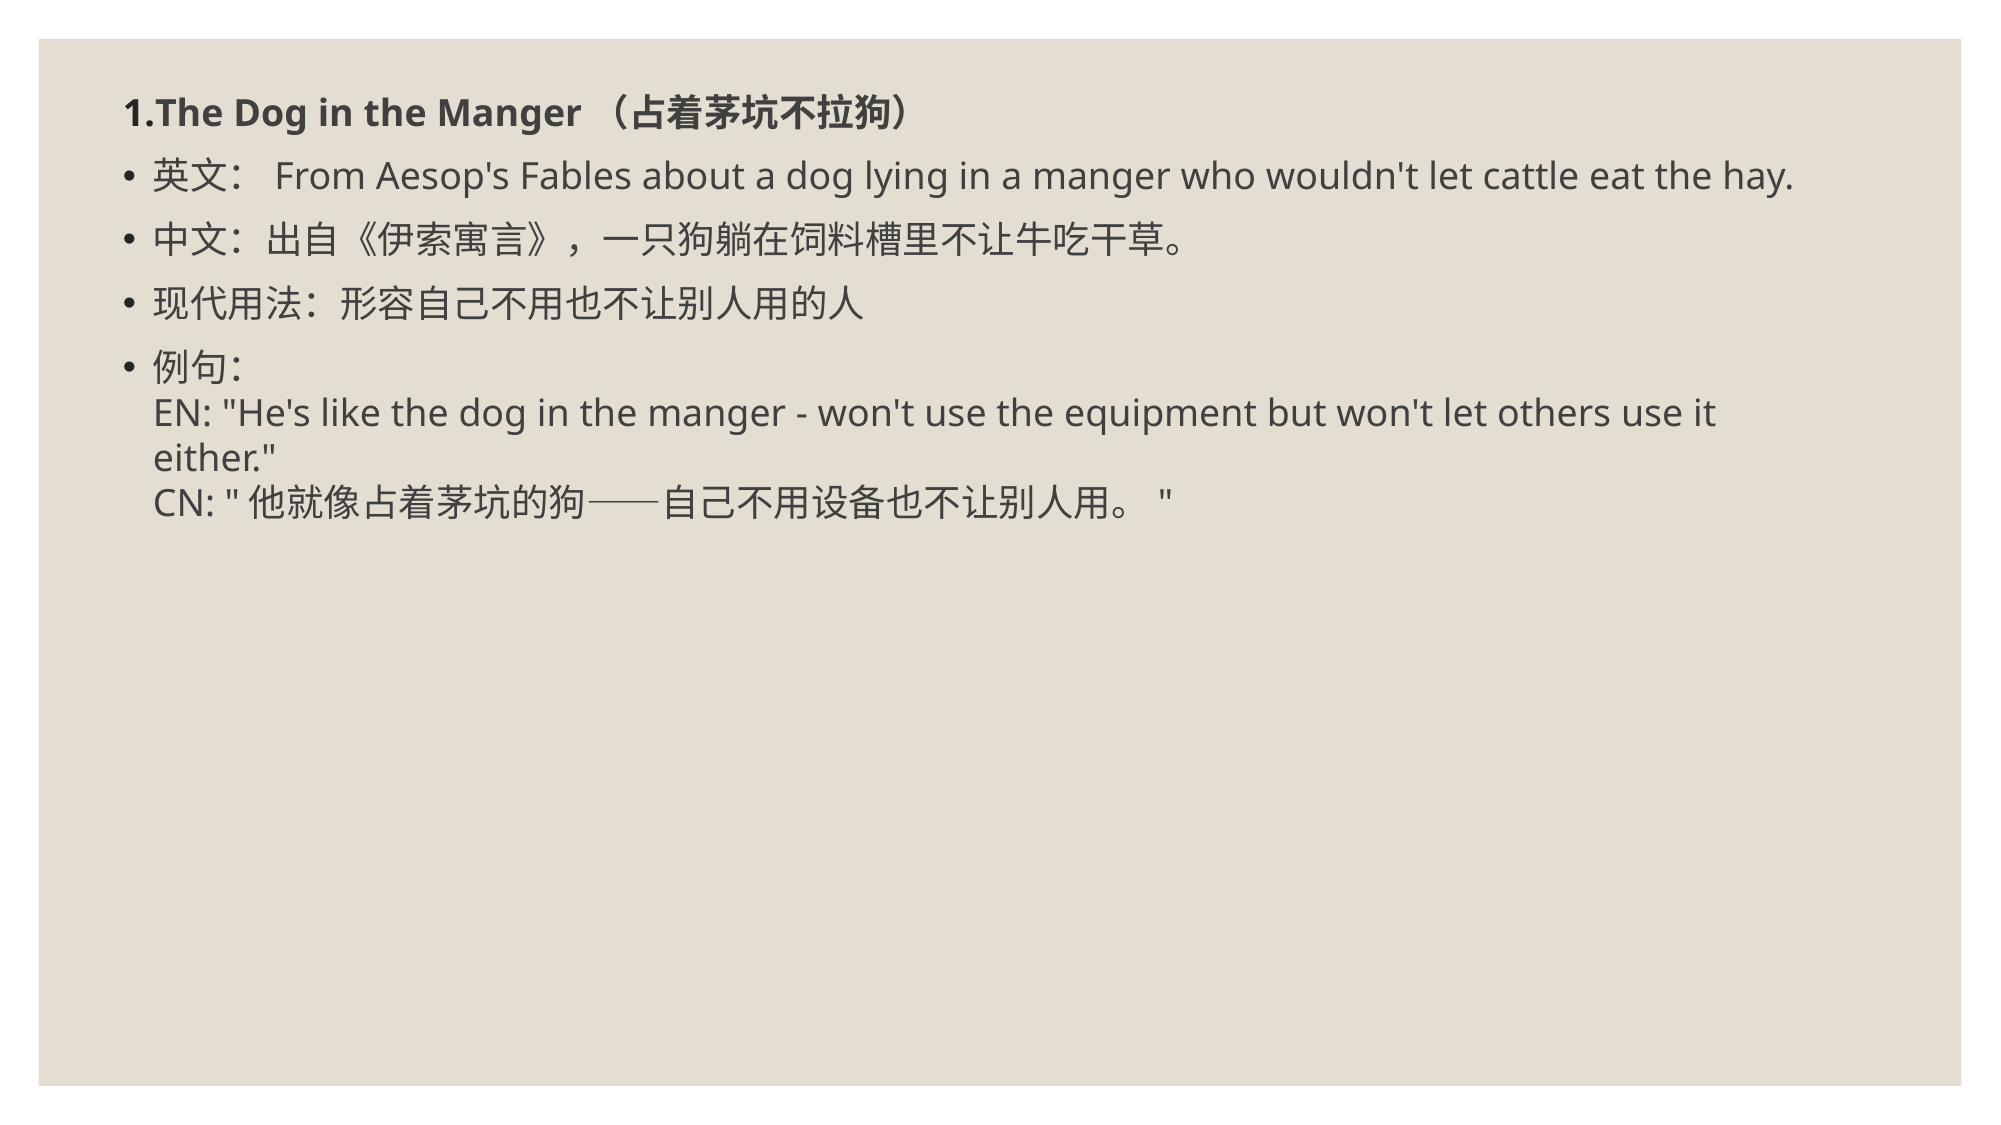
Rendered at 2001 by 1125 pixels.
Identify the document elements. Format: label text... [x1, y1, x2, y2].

list The Dog in the Manger（占着茅坑不拉狗） 英文：From Aesop's Fables about a dog lying in a manger who wouldn't let cattle eat the hay. 中文：出自《伊索寓言》，一只狗躺在饲料槽里不让牛吃干草。 现代用法：形容自己不用也不让别人用的人 例句： EN: "He's like the dog in the manger - won't use the equipment but won't let others use it either." CN: "他就像占着茅坑的狗——自己不用设备也不让别人用。" [107, 81, 1825, 990]
